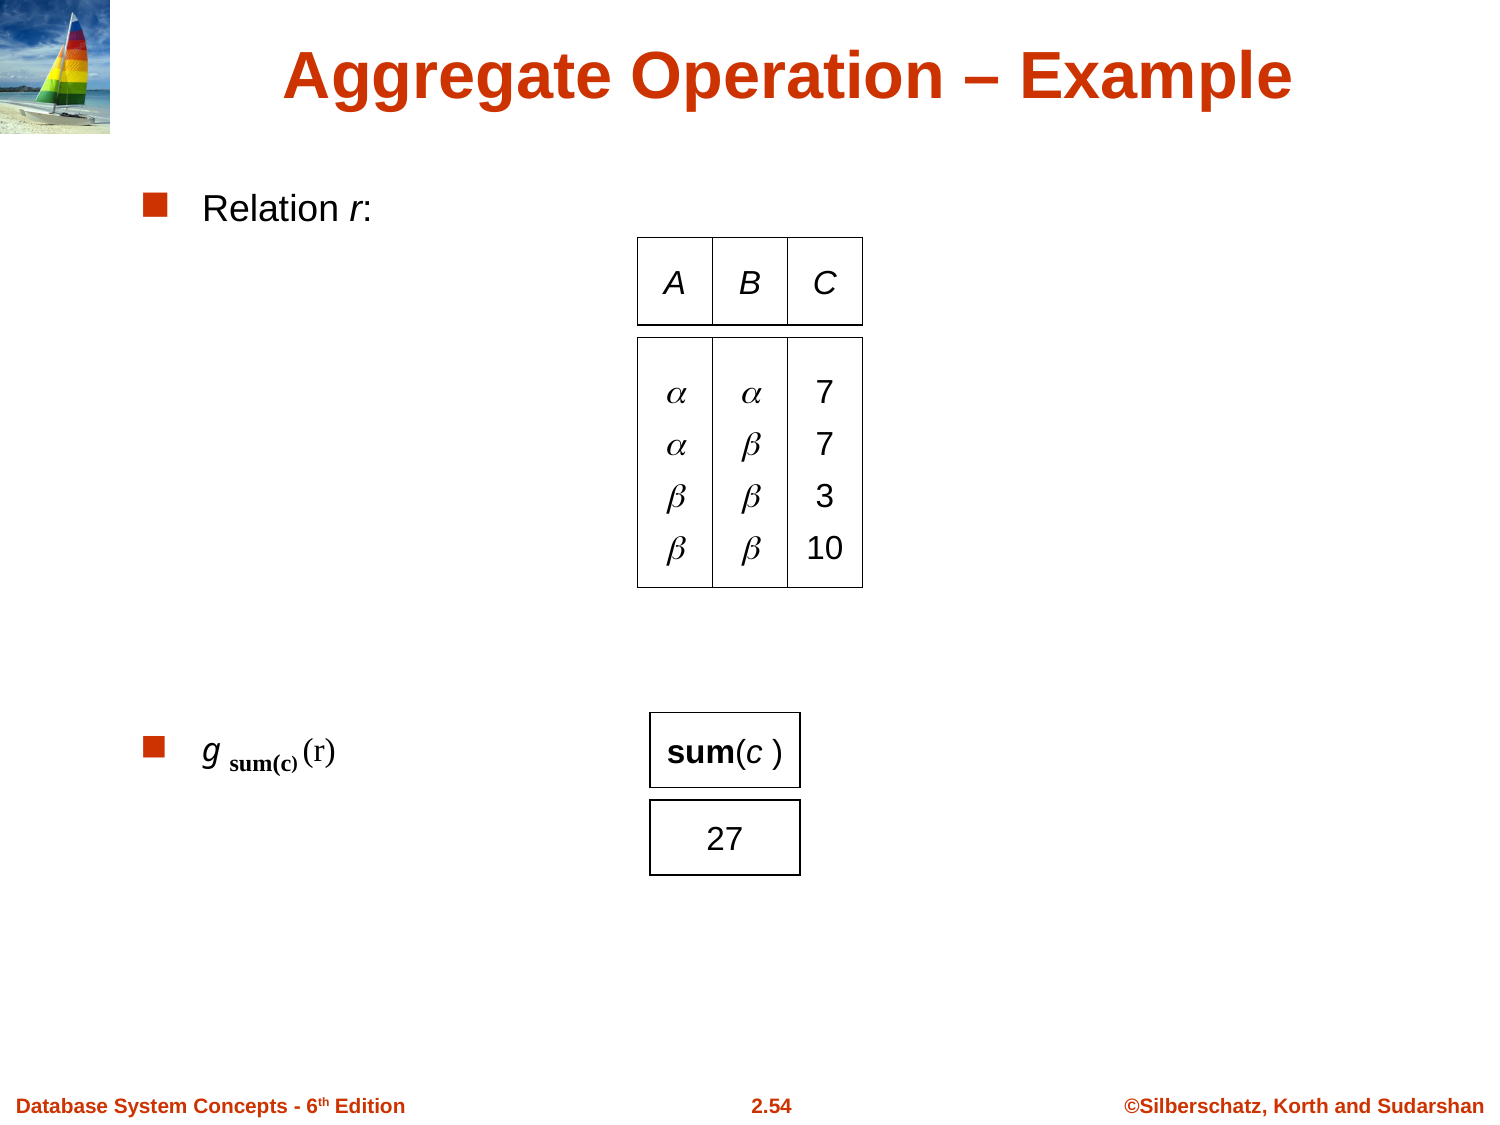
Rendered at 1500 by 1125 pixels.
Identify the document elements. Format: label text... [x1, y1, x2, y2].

text_box     [637, 337, 712, 588]
text_box B [712, 237, 787, 325]
text_box C [787, 237, 863, 325]
text_box 27 [649, 799, 800, 875]
text_box     [712, 337, 787, 588]
text_box g sum(c) (r) [130, 712, 462, 804]
list Relation r: [130, 176, 421, 273]
text_box sum(c ) [649, 712, 800, 788]
text_box 7 7 3 10 [787, 337, 863, 588]
text_box A [637, 237, 712, 325]
picture [0, 0, 110, 134]
title Aggregate Operation – Example [125, 18, 1452, 120]
